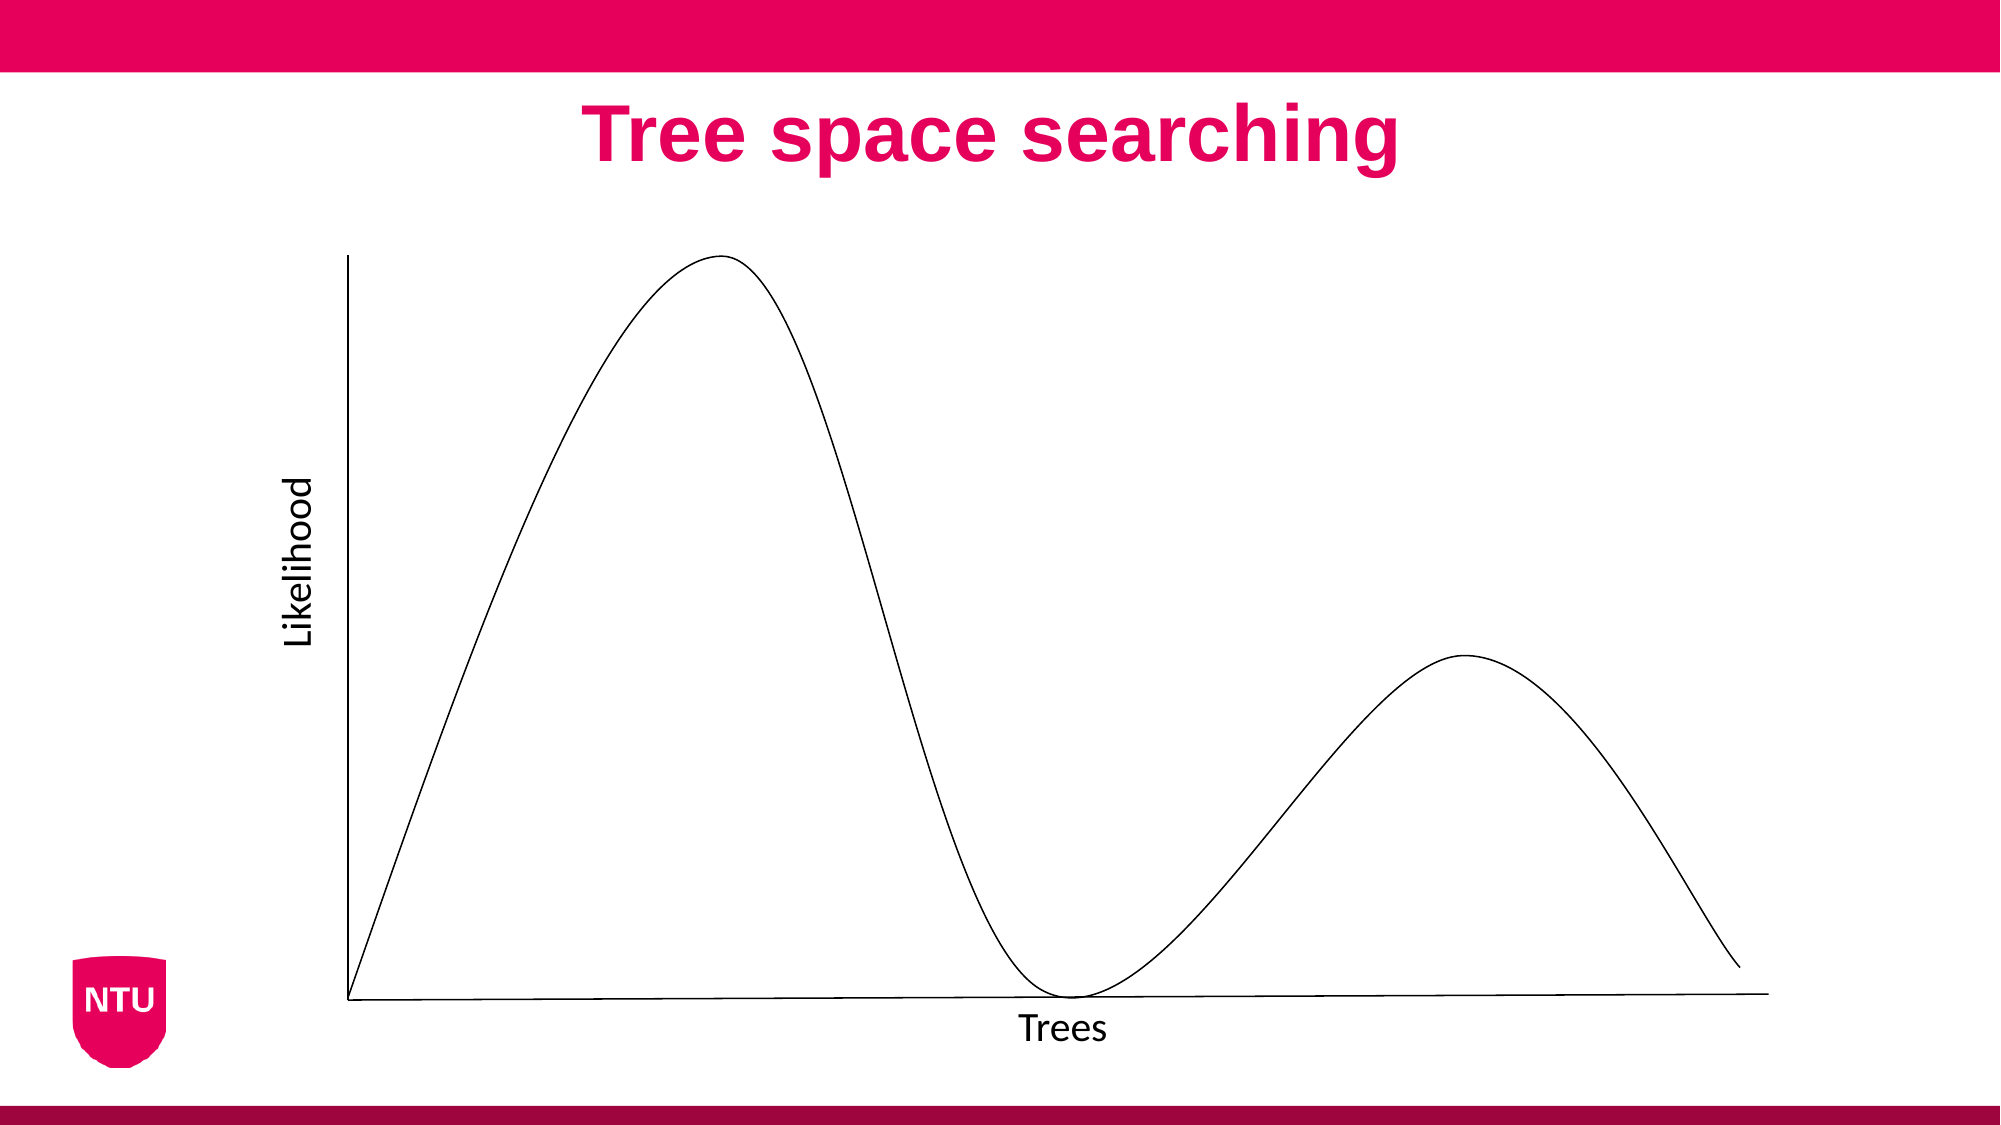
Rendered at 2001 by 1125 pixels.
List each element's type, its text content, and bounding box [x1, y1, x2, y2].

text_box Tree space searching [72, 72, 1928, 185]
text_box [261, 254, 1769, 1075]
